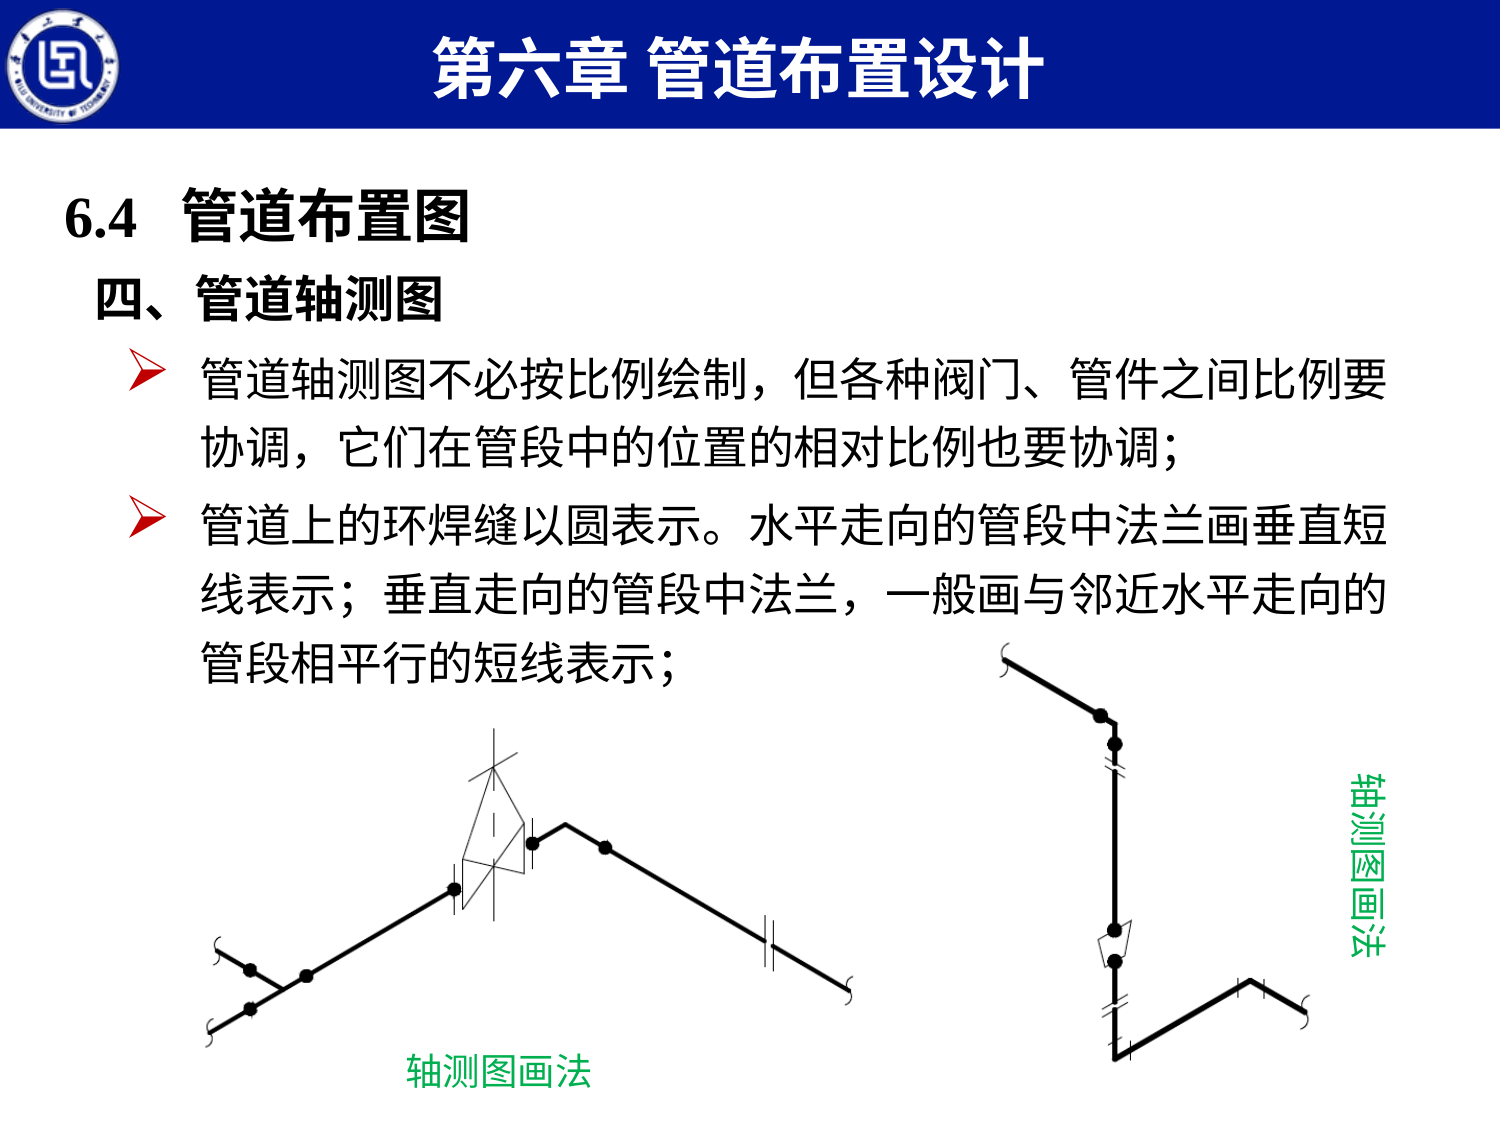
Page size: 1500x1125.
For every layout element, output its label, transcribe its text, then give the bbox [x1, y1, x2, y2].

text_box 轴测图画法 [390, 1067, 608, 1101]
picture [192, 719, 873, 1060]
picture [1, 7, 123, 126]
text_box 轴测图画法 [1328, 757, 1400, 946]
picture [985, 631, 1324, 1072]
text_box 6.4 管道布置图 四、管道轴测图 管道轴测图不必按比例绘制，但各种阀门、管件之间比例要协调，它们在管段中的位置的相对比例也要协调； 管道上的环焊缝以圆表示。水平走向的管段中法兰画垂直短线表示；垂直走向的管段中法兰，一般画与邻近水平走向的管段相平行的短线表示； [50, 172, 1438, 1047]
text_box 第六章 管道布置设计 [58, 19, 1418, 115]
